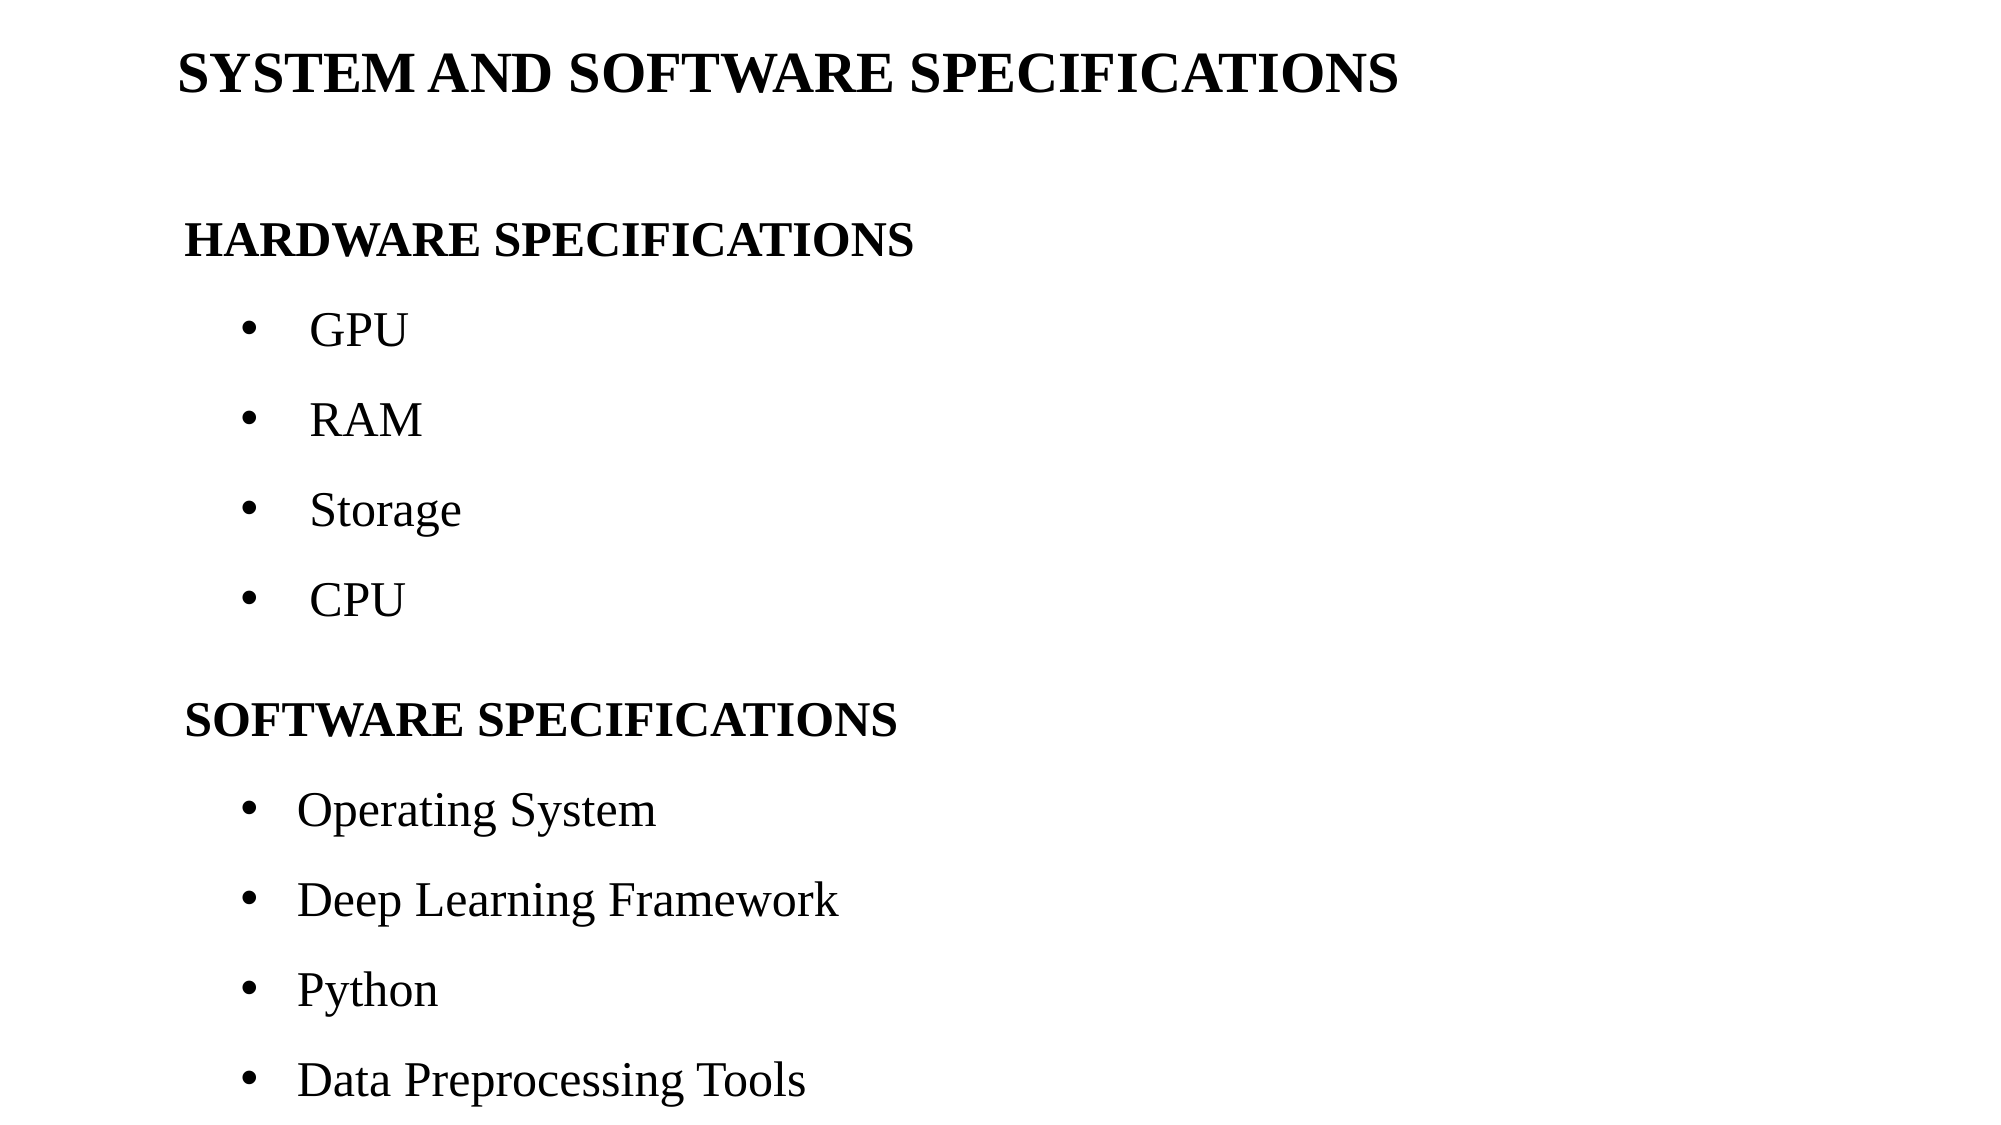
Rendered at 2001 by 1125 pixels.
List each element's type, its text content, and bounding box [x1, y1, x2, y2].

text_box HARDWARE SPECIFICATIONS GPU RAM Storage CPU SOFTWARE SPECIFICATIONS Operating System Deep Learning Framework Python Data Preprocessing Tools [169, 169, 1949, 1125]
text_box SYSTEM AND SOFTWARE SPECIFICATIONS [61, 27, 1518, 112]
